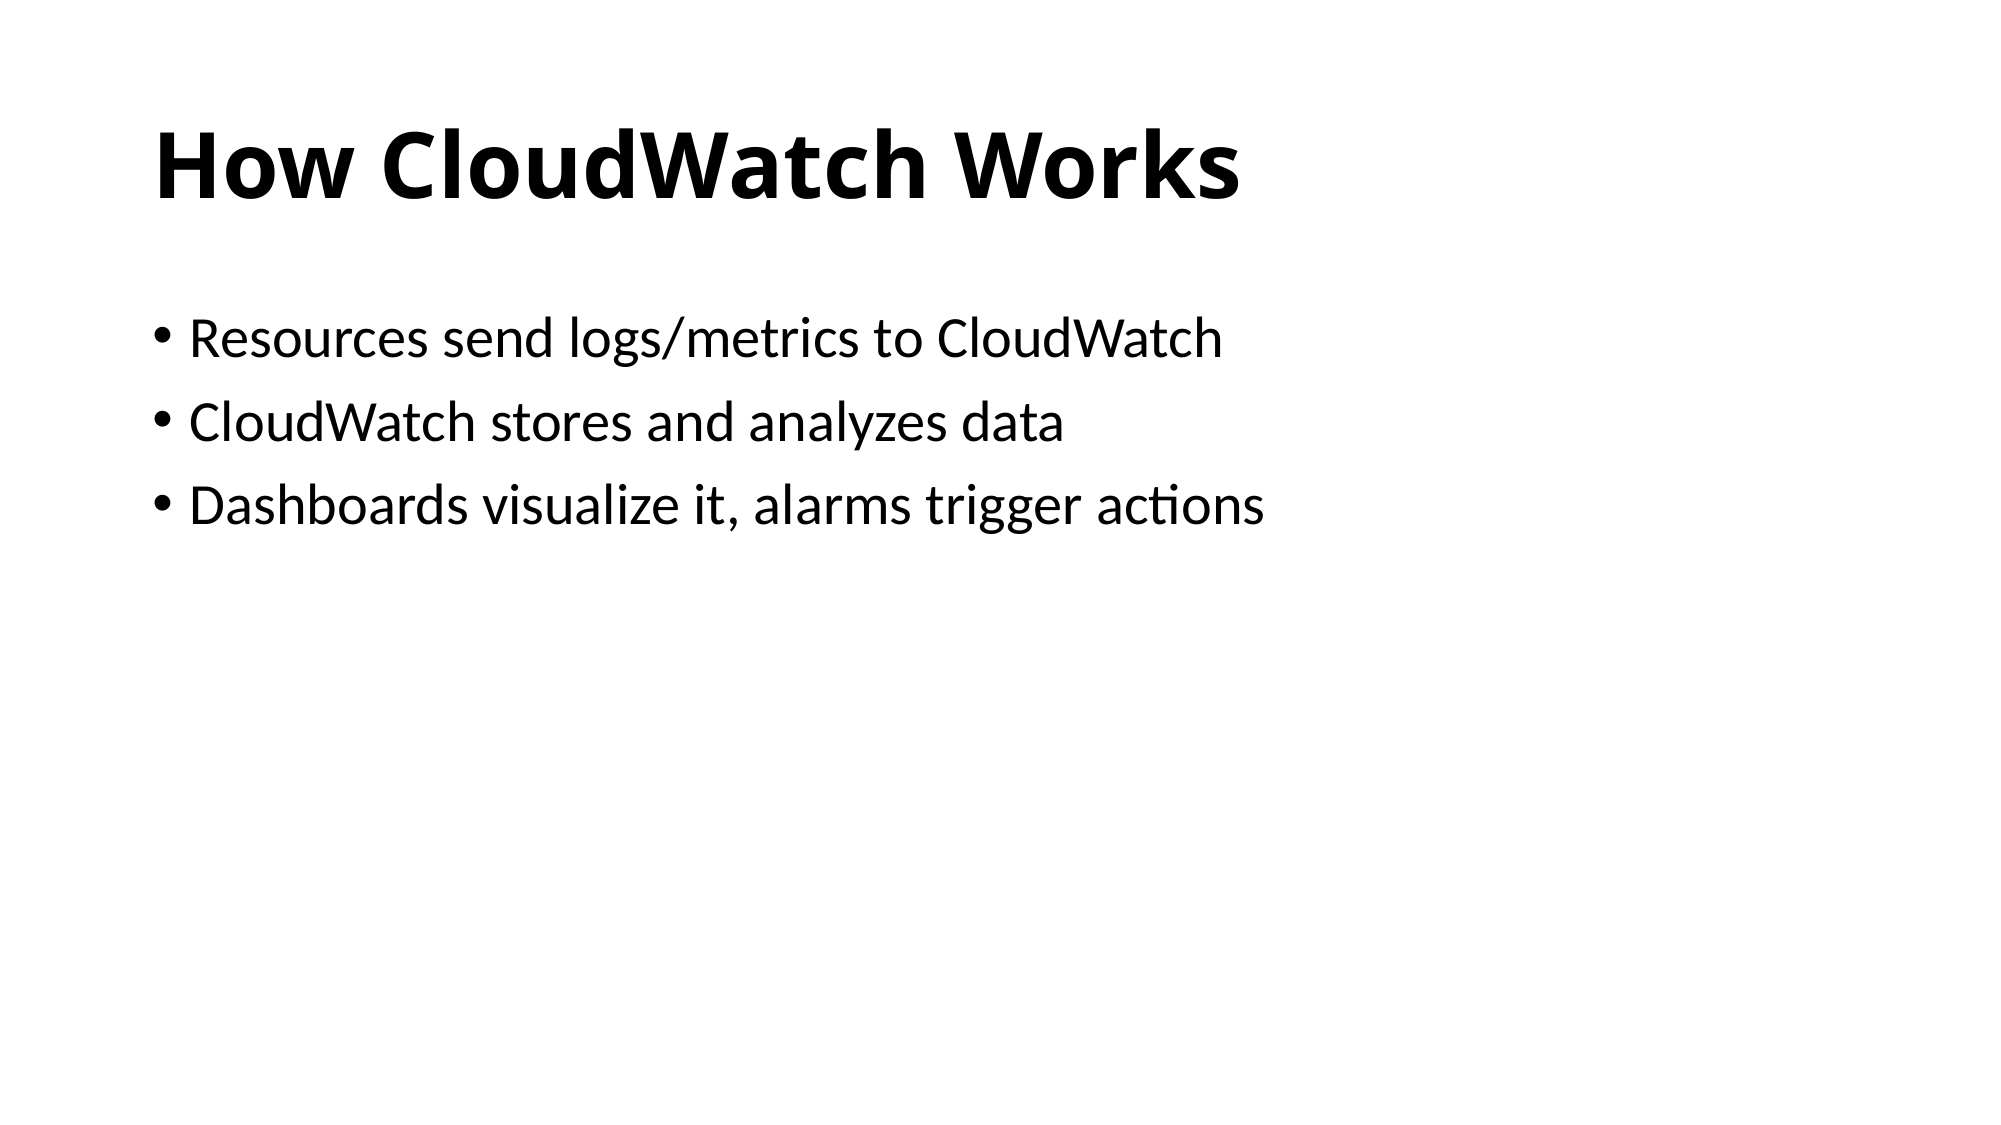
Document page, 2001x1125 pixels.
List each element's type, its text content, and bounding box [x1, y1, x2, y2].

list Resources send logs/metrics to CloudWatch CloudWatch stores and analyzes data Dashboards visualize it, alarms trigger actions [137, 299, 1863, 1014]
title How CloudWatch Works [137, 59, 1863, 278]
